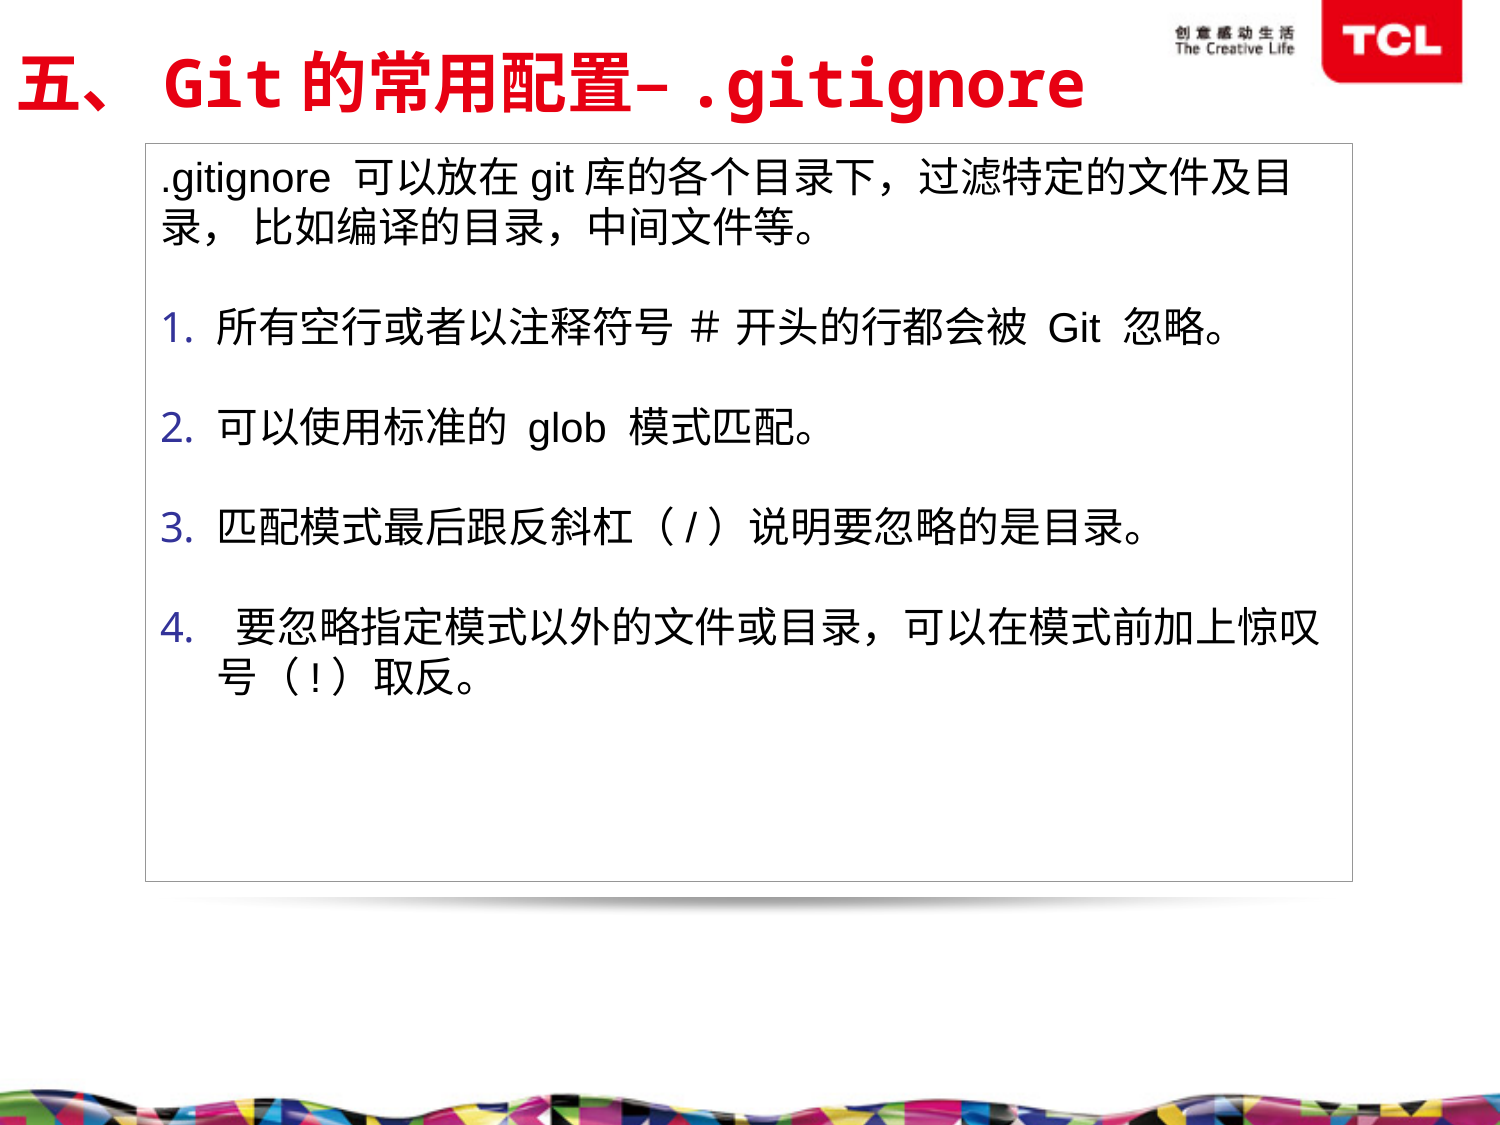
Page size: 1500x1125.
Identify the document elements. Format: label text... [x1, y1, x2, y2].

picture [0, 0, 1500, 1125]
text_box 五、Git的常用配置–.gitignore [0, 19, 1350, 144]
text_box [145, 142, 1353, 918]
